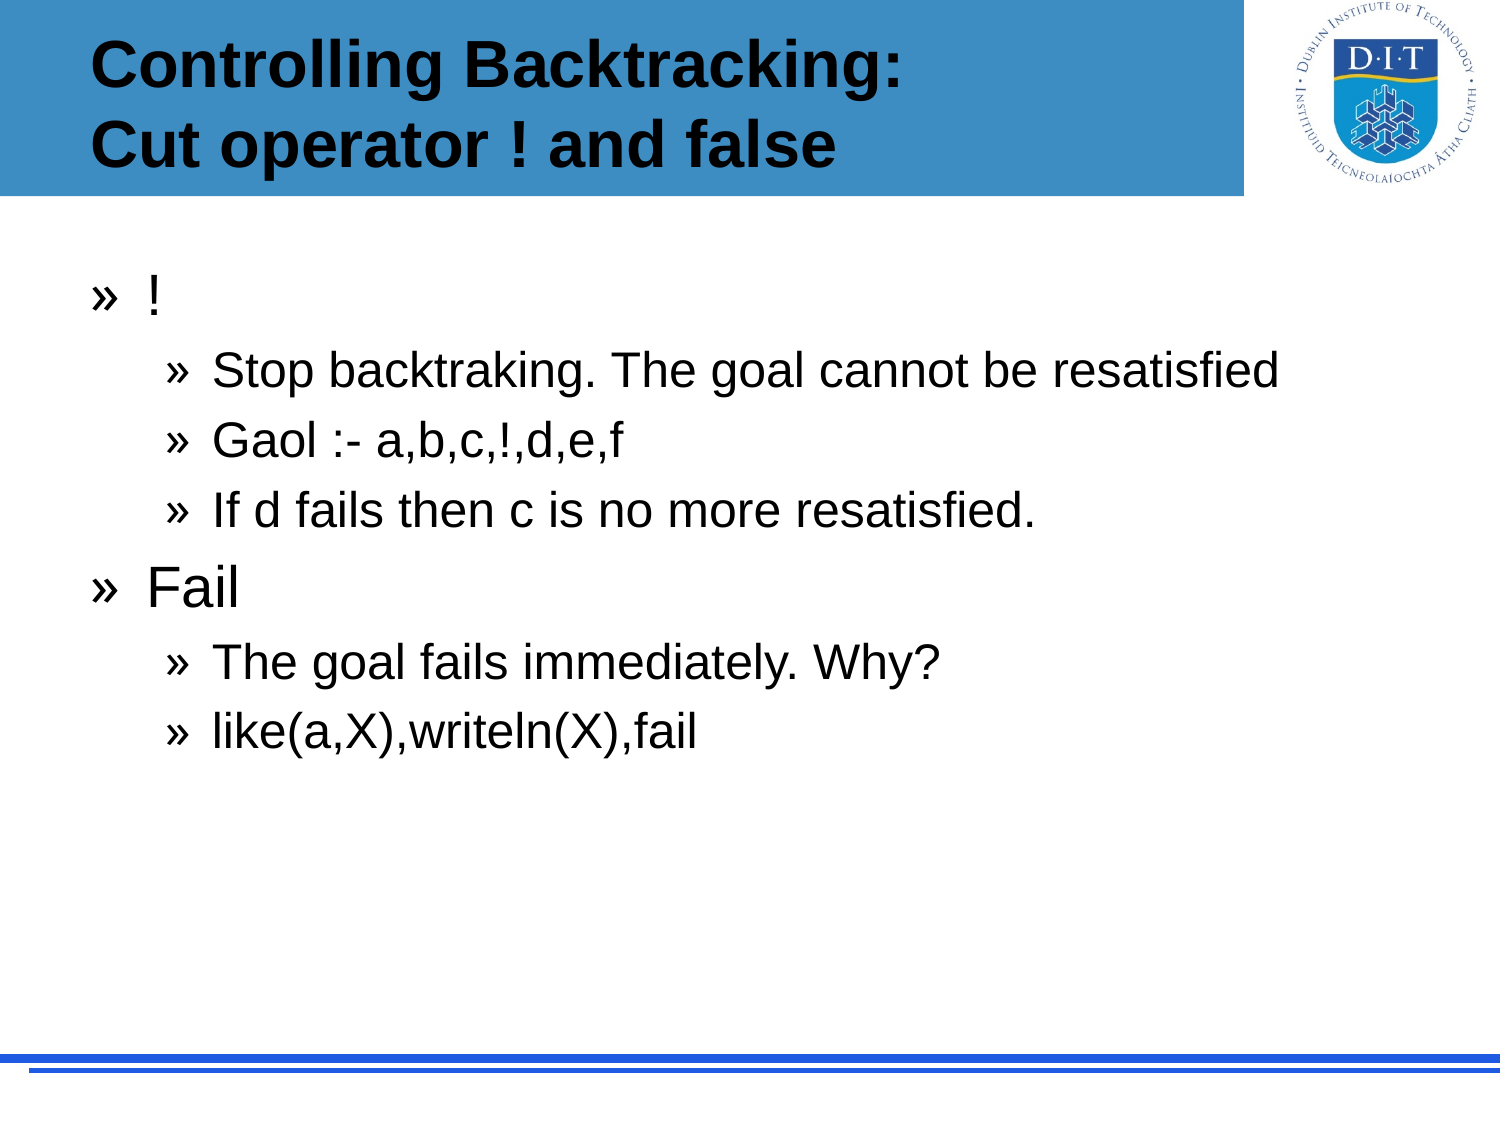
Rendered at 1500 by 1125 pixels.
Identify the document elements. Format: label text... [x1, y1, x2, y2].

title Controlling Backtracking: Cut operator ! and false [74, 18, 1105, 182]
list ! Stop backtraking. The goal cannot be resatisfied Gaol :- a,b,c,!,d,e,f If d fails then c is no more resatisfied. Fail The goal fails immediately. Why? like(a,X),writeln(X),fail [74, 249, 1426, 1051]
picture [1293, 0, 1478, 185]
